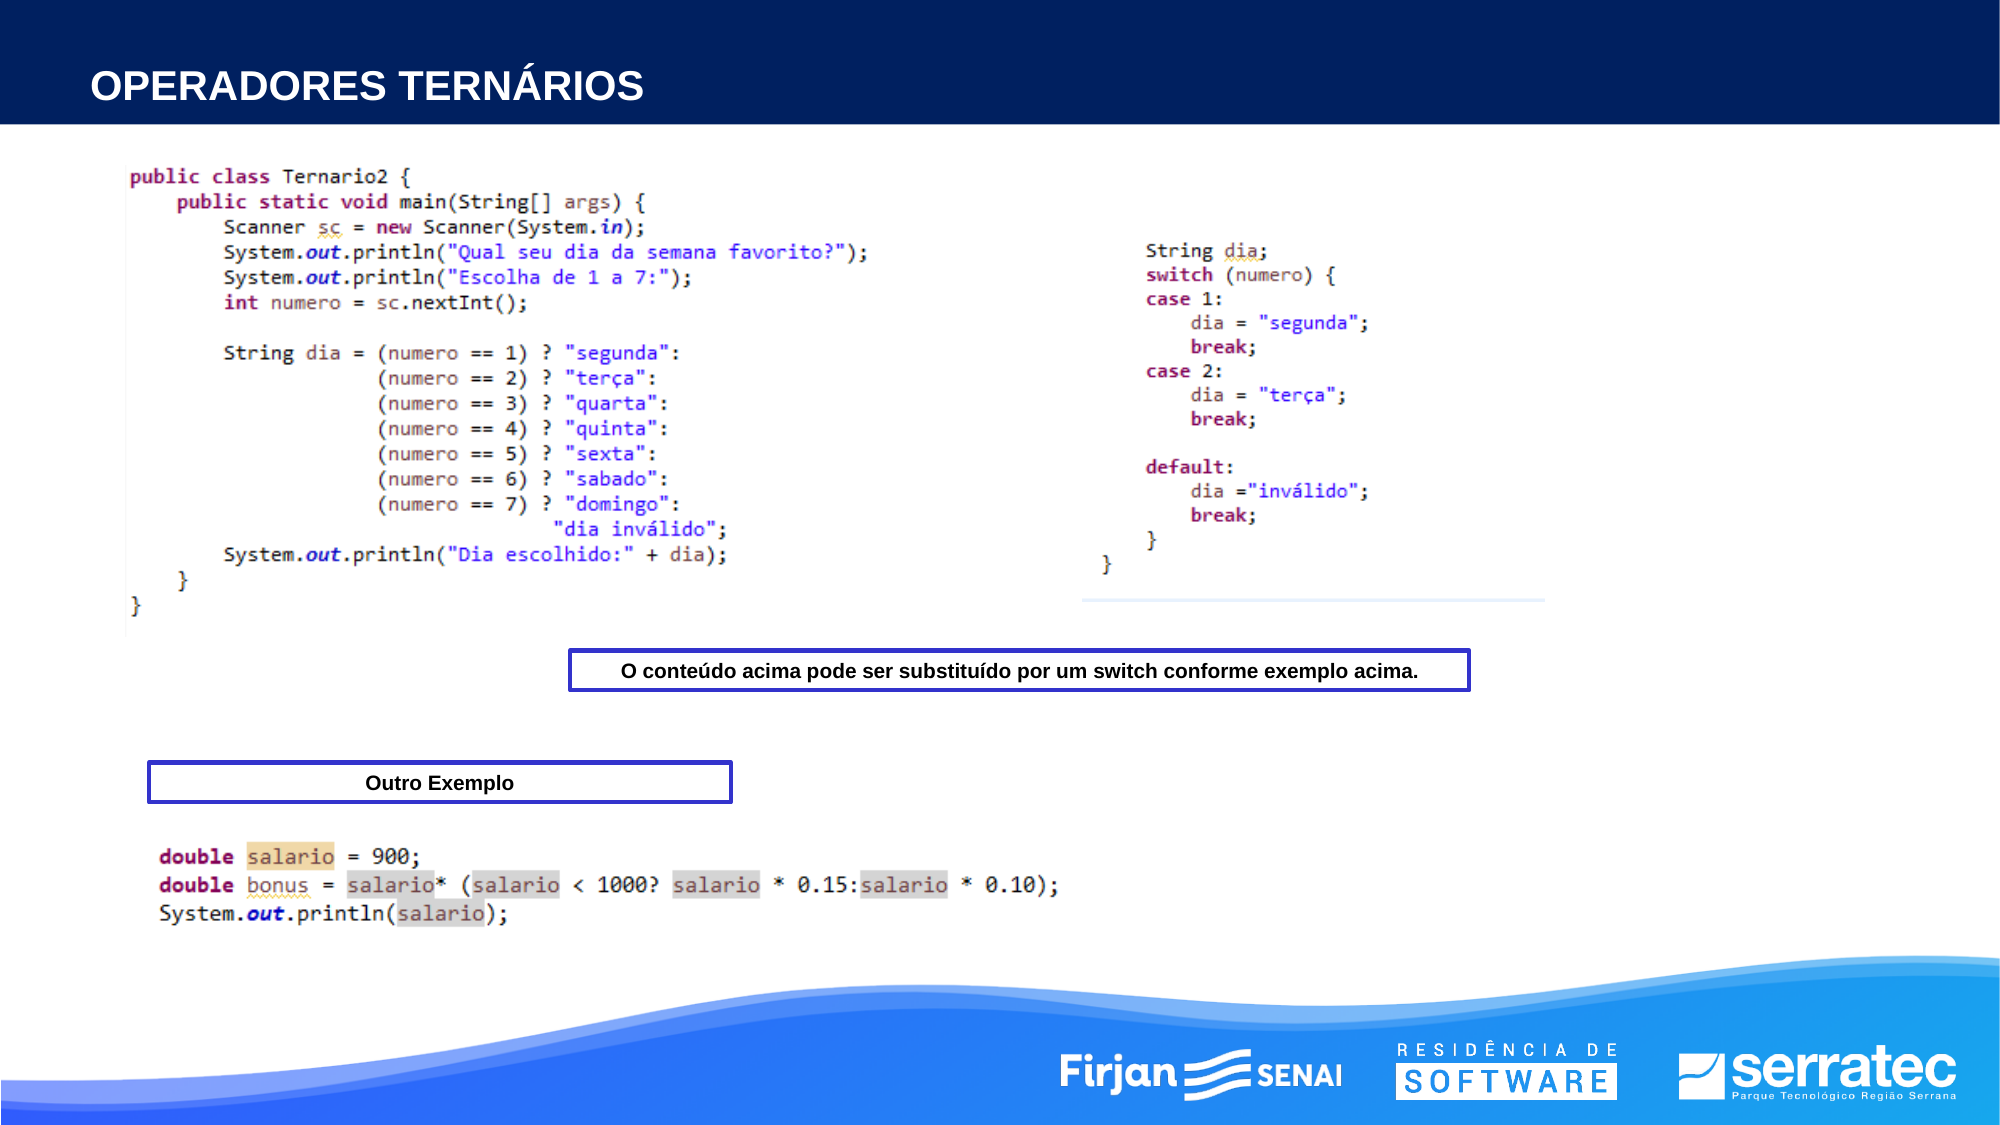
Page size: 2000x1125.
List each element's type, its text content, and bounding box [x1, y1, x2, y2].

picture [1082, 237, 1546, 602]
text_box Outro Exemplo [149, 762, 731, 803]
picture [125, 827, 1078, 935]
picture [1, 943, 2000, 1125]
text_box O conteúdo acima pode ser substituído por um switch conforme exemplo acima. [570, 650, 1470, 691]
picture [125, 165, 931, 637]
text_box OPERADORES TERNÁRIOS [74, 51, 805, 117]
